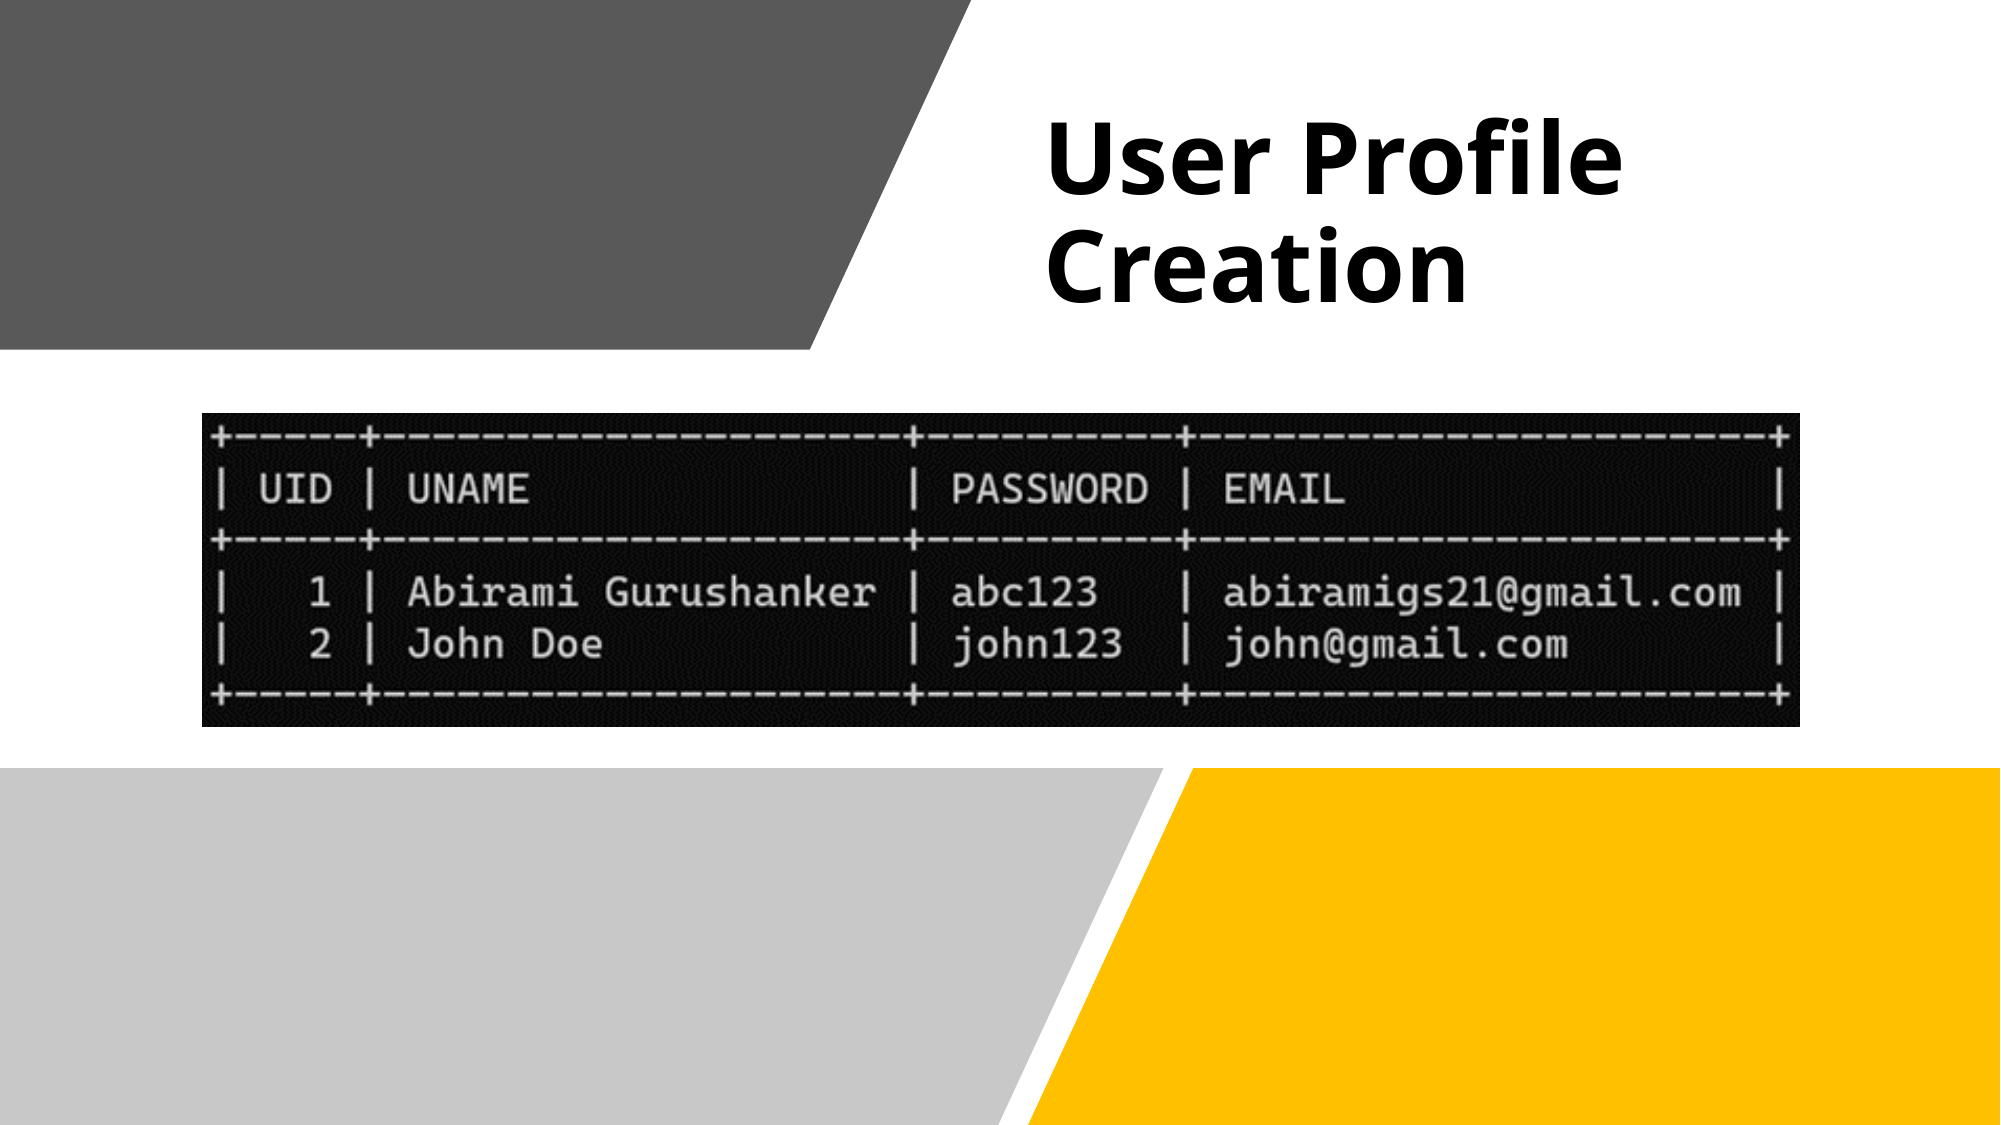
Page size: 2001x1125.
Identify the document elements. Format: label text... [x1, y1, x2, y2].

text_box [0, 0, 973, 351]
picture [202, 413, 1800, 727]
text_box [0, 767, 1166, 1125]
text_box User Profile Creation [1028, 35, 1921, 398]
text_box [1026, 767, 2000, 1125]
